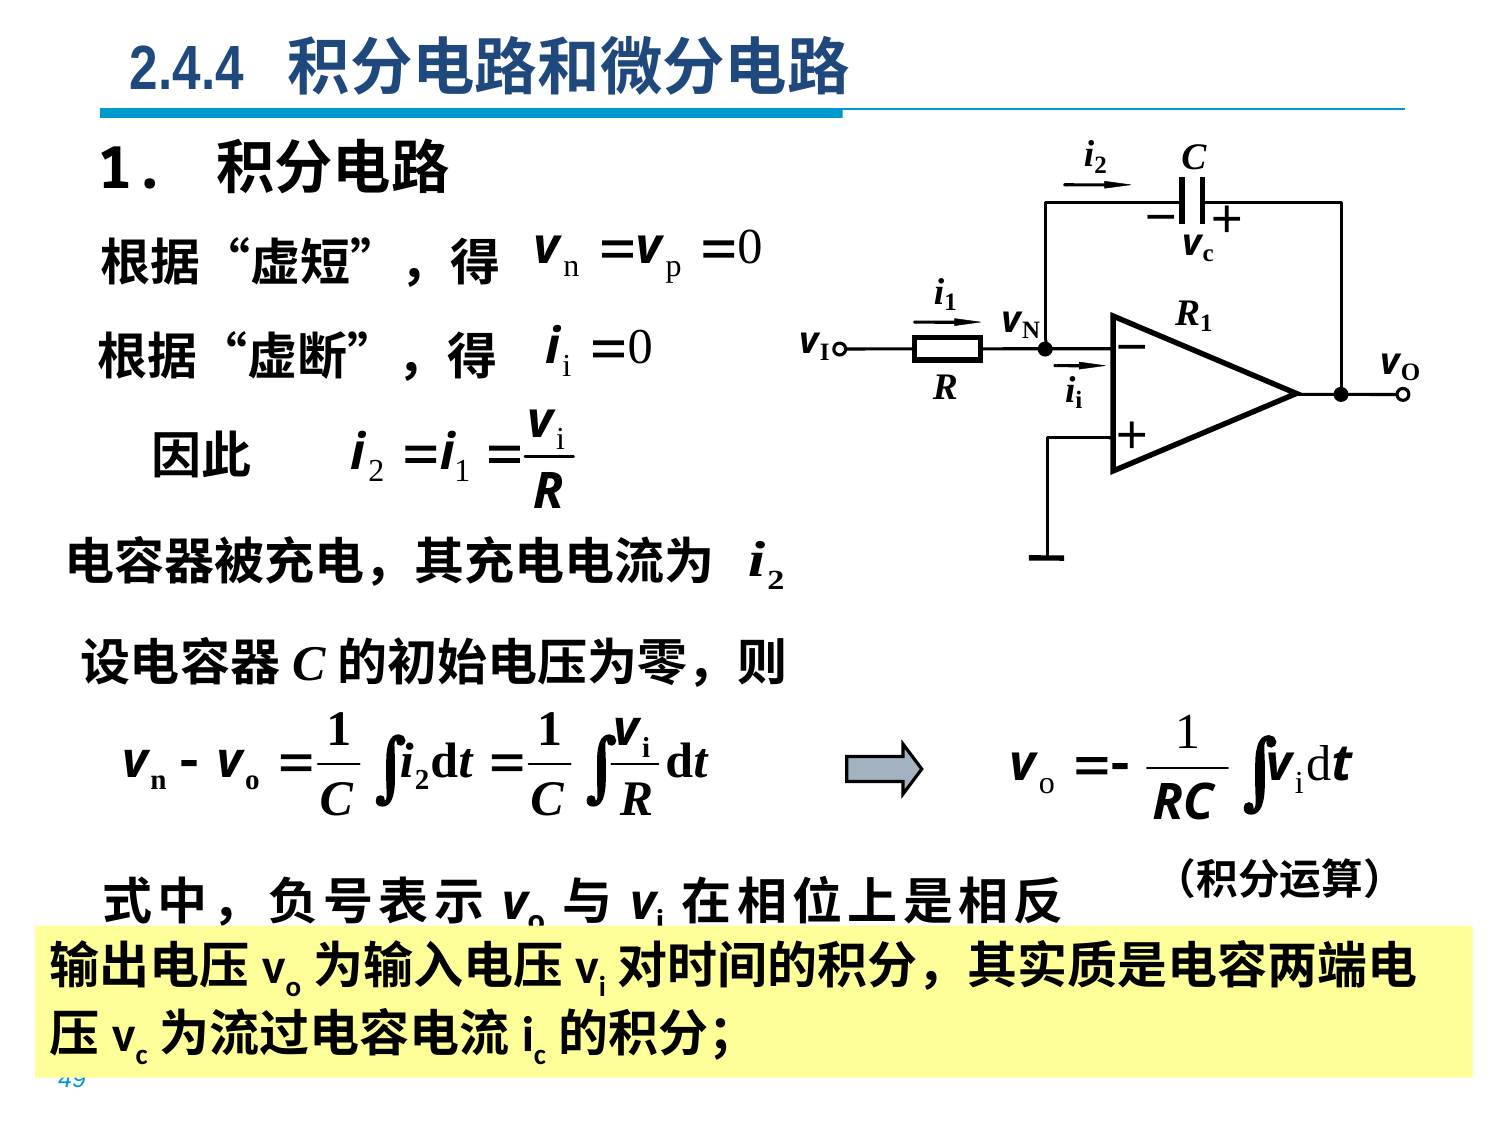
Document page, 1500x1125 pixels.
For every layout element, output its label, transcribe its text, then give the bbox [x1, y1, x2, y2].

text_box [49, 510, 844, 601]
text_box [115, 694, 720, 828]
text_box 根据“虚短”，得 [86, 211, 527, 298]
text_box 输出电压vo为输入电压vi对时间的积分，其实质是电容两端电压vc为流过电容电流ic的积分； [35, 925, 1473, 1078]
text_box 1. 积分电路 [82, 122, 745, 208]
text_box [526, 213, 774, 297]
text_box （积分运算） [1139, 835, 1445, 911]
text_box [846, 697, 1365, 832]
title 2.4.4 积分电路和微分电路 [114, 11, 1410, 118]
text_box 式中，负号表示vo与vi在相位上是相反的。 [87, 848, 1079, 925]
text_box 根据“虚断”，得 [83, 305, 584, 392]
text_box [136, 386, 586, 509]
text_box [537, 313, 662, 387]
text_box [785, 131, 1430, 563]
text_box 设电容器C的初始电压为零，则 [65, 610, 863, 698]
